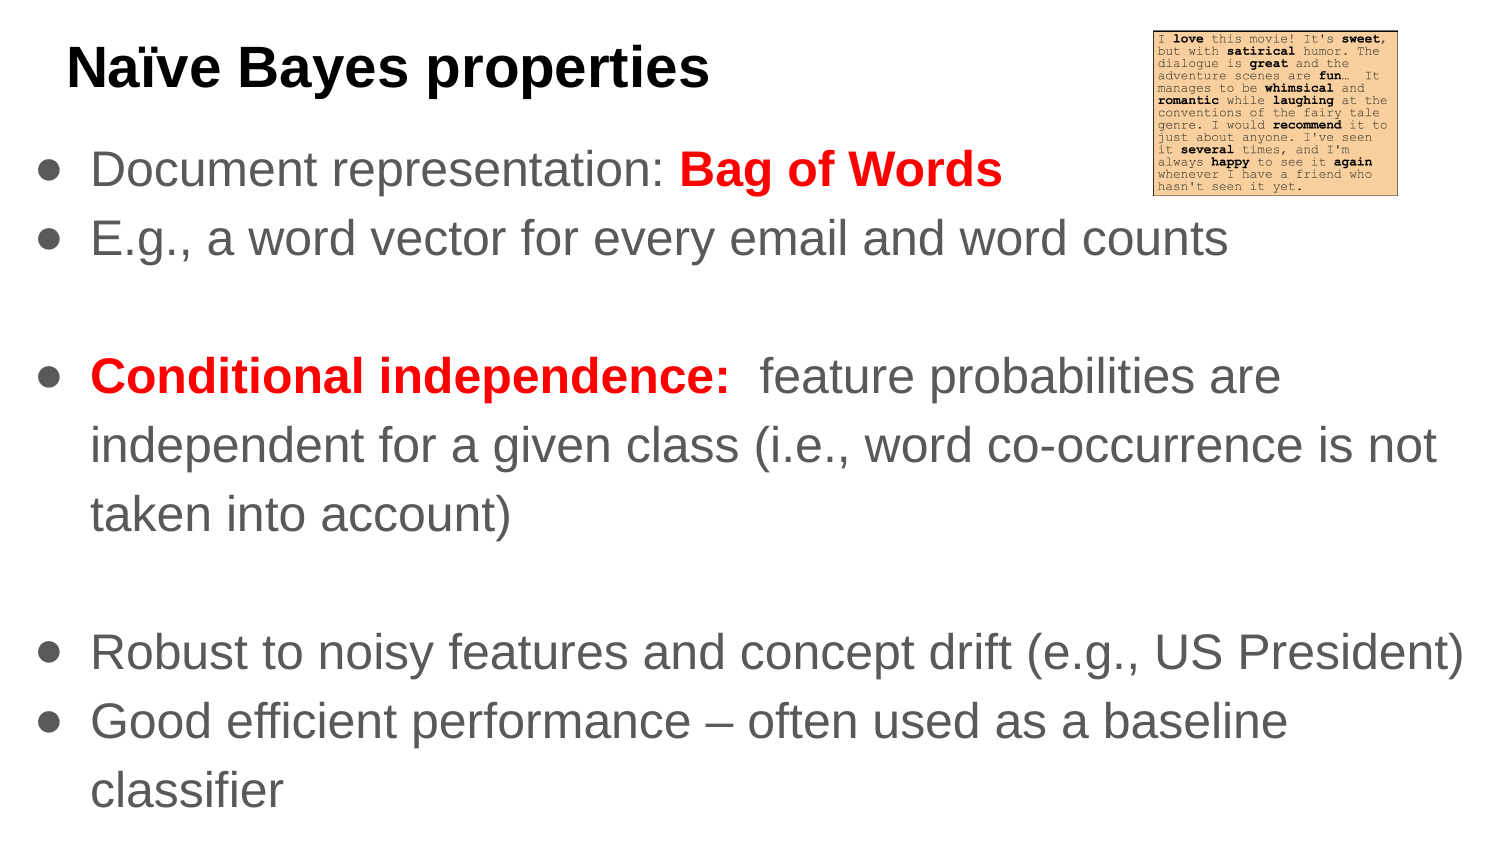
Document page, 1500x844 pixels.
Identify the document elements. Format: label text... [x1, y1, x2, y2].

picture [1152, 29, 1398, 196]
title Naïve Bayes properties [51, 14, 1449, 109]
list Document representation: Bag of Words E.g., a word vector for every email and word counts Conditional independence: feature probabilities are independent for a given class (i.e., word co-occurrence is not taken into account) Robust to noisy features and concept drift (e.g., US President) Good efficient performance – often used as a baseline classifier [0, 112, 1500, 814]
